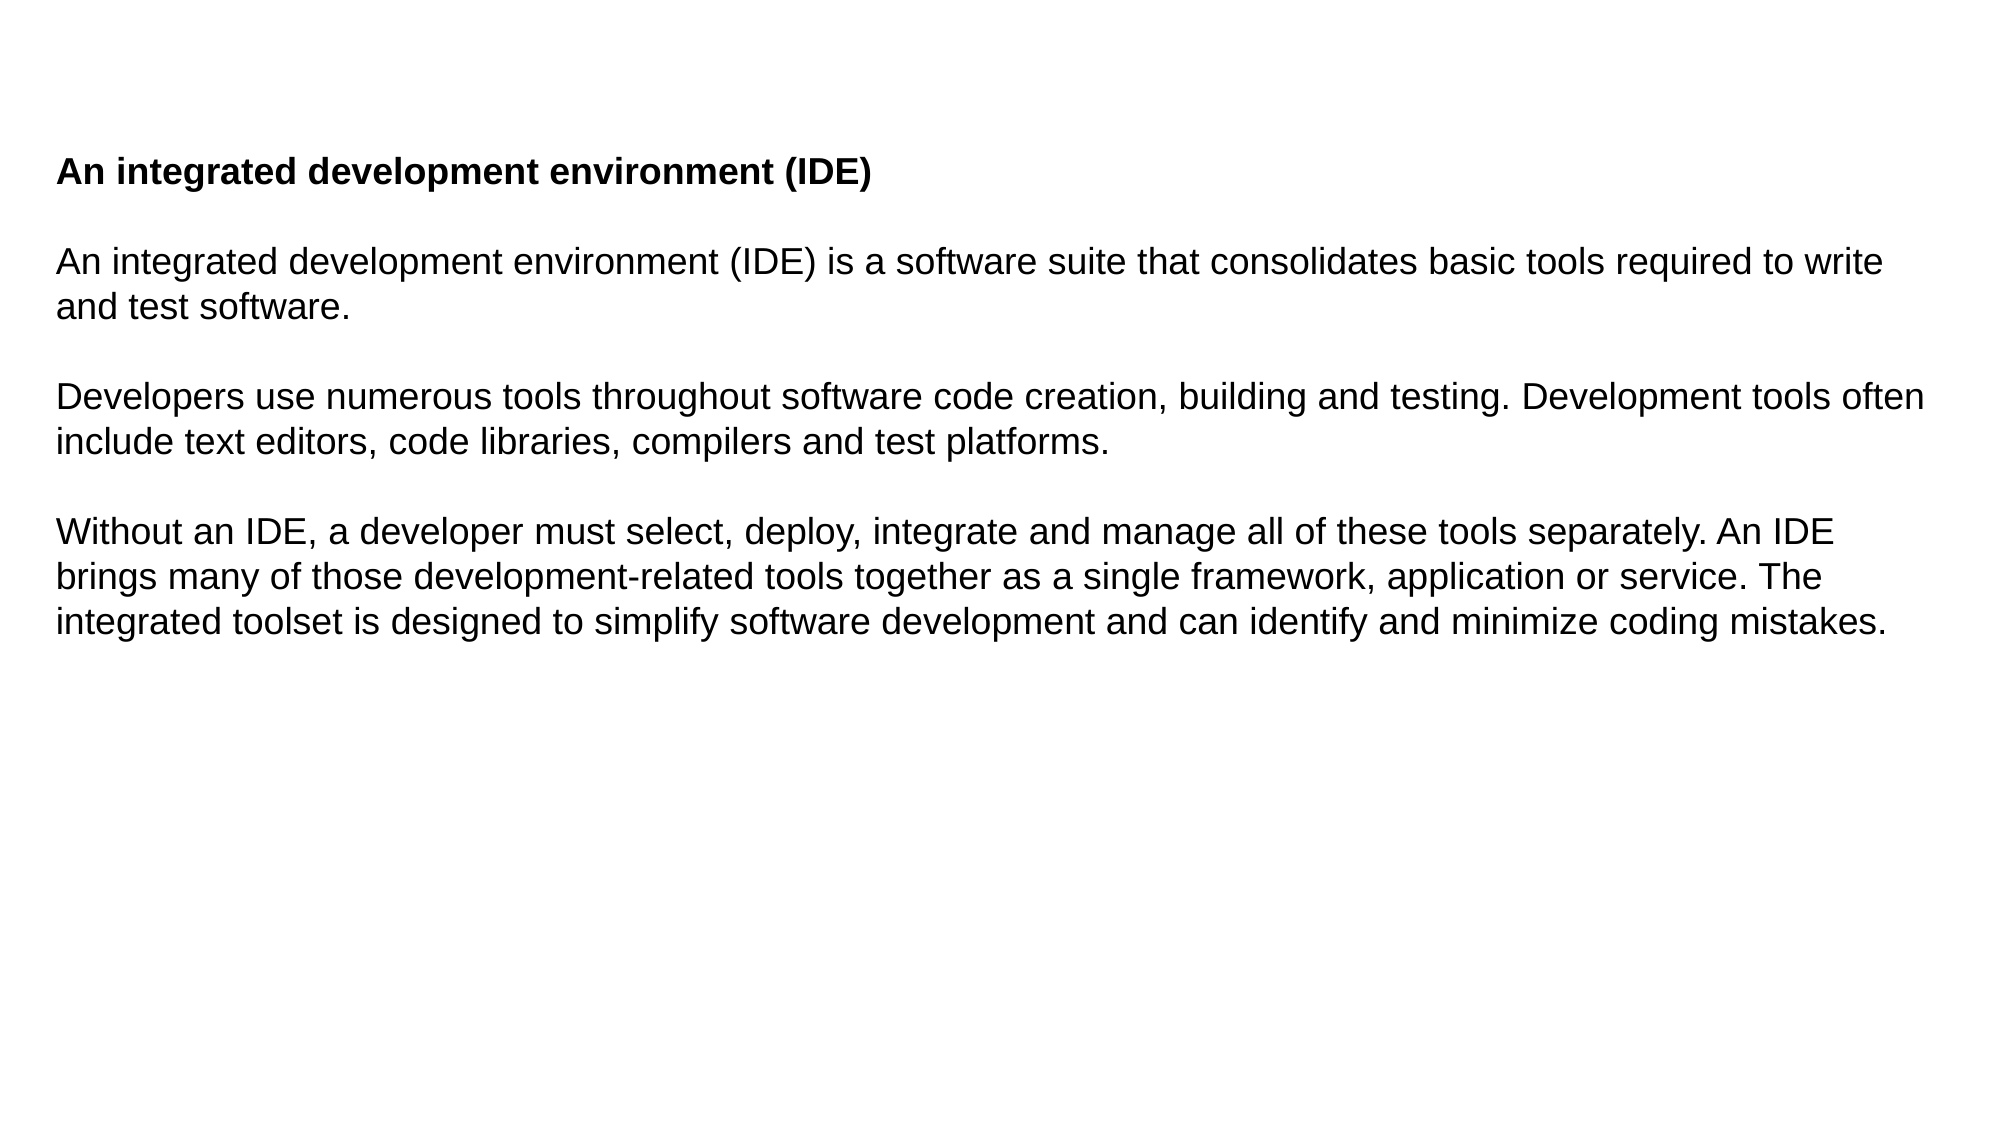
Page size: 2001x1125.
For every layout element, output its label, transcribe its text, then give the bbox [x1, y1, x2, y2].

text_box An integrated development environment (IDE) An integrated development environment (IDE) is a software suite that consolidates basic tools required to write and test software. Developers use numerous tools throughout software code creation, building and testing. Development tools often include text editors, code libraries, compilers and test platforms. Without an IDE, a developer must select, deploy, integrate and manage all of these tools separately. An IDE brings many of those development-related tools together as a single framework, application or service. The integrated toolset is designed to simplify software development and can identify and minimize coding mistakes. [41, 94, 1959, 650]
